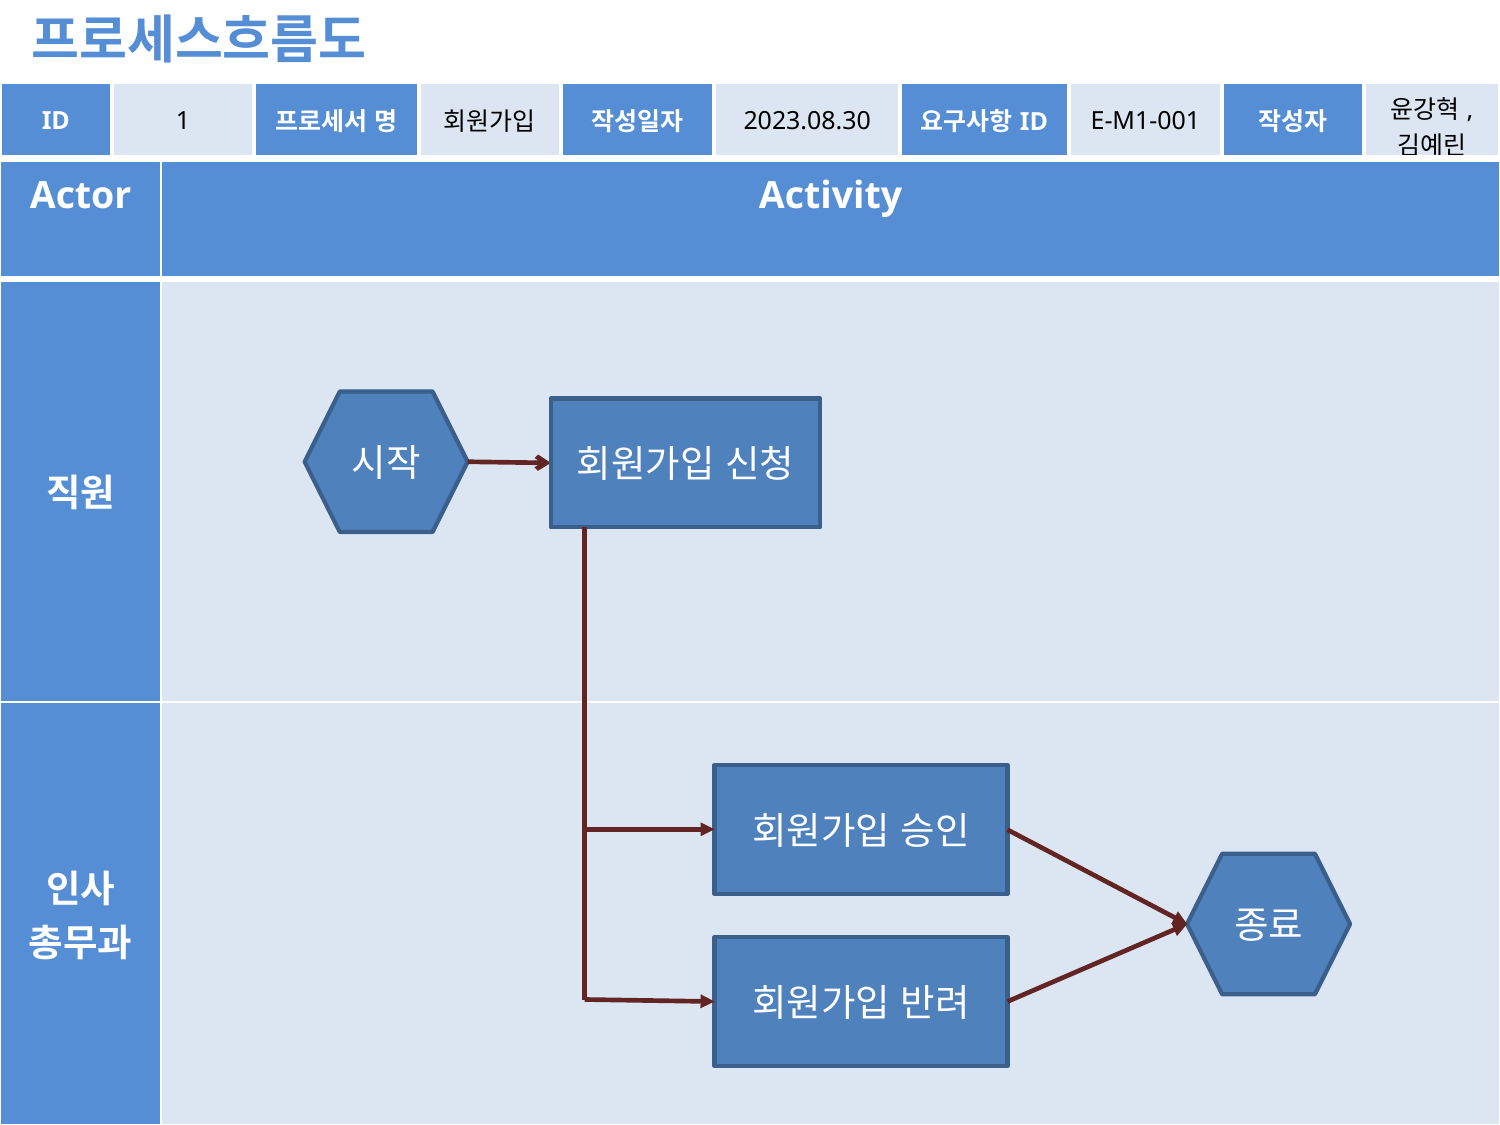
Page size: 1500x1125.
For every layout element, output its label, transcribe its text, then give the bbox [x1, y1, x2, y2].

table_header 2023.08.30 [716, 84, 898, 155]
table_cell 인사 총무과 [1, 703, 160, 1124]
table_cell 직원 [1, 282, 160, 701]
text_box 회원가입 승인 [712, 763, 1010, 896]
table_header ID [2, 84, 110, 155]
table_cell [162, 703, 1499, 1124]
table_header 회원가입 [421, 84, 559, 155]
text_box 프로세스흐름도 [17, 0, 382, 77]
table_header E-M1-001 [1071, 84, 1220, 155]
table_cell [162, 282, 1499, 701]
table_header Activity [162, 162, 1499, 276]
text_box 회원가입 신청 [549, 396, 822, 529]
table_header 1 [114, 84, 252, 155]
text_box 회원가입 반려 [712, 935, 1010, 1068]
table_header 윤강혁, 김예린 [1366, 84, 1498, 155]
table_header 프로세서 명 [256, 84, 417, 155]
table_header 요구사항ID [902, 84, 1067, 155]
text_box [1007, 829, 1188, 923]
table_header 작성자 [1224, 84, 1362, 155]
table_header 작성일자 [563, 84, 712, 155]
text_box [1007, 923, 1188, 1002]
text_box 시작 [302, 389, 469, 535]
table_header Actor [1, 162, 160, 276]
text_box 종료 [1192, 851, 1352, 997]
